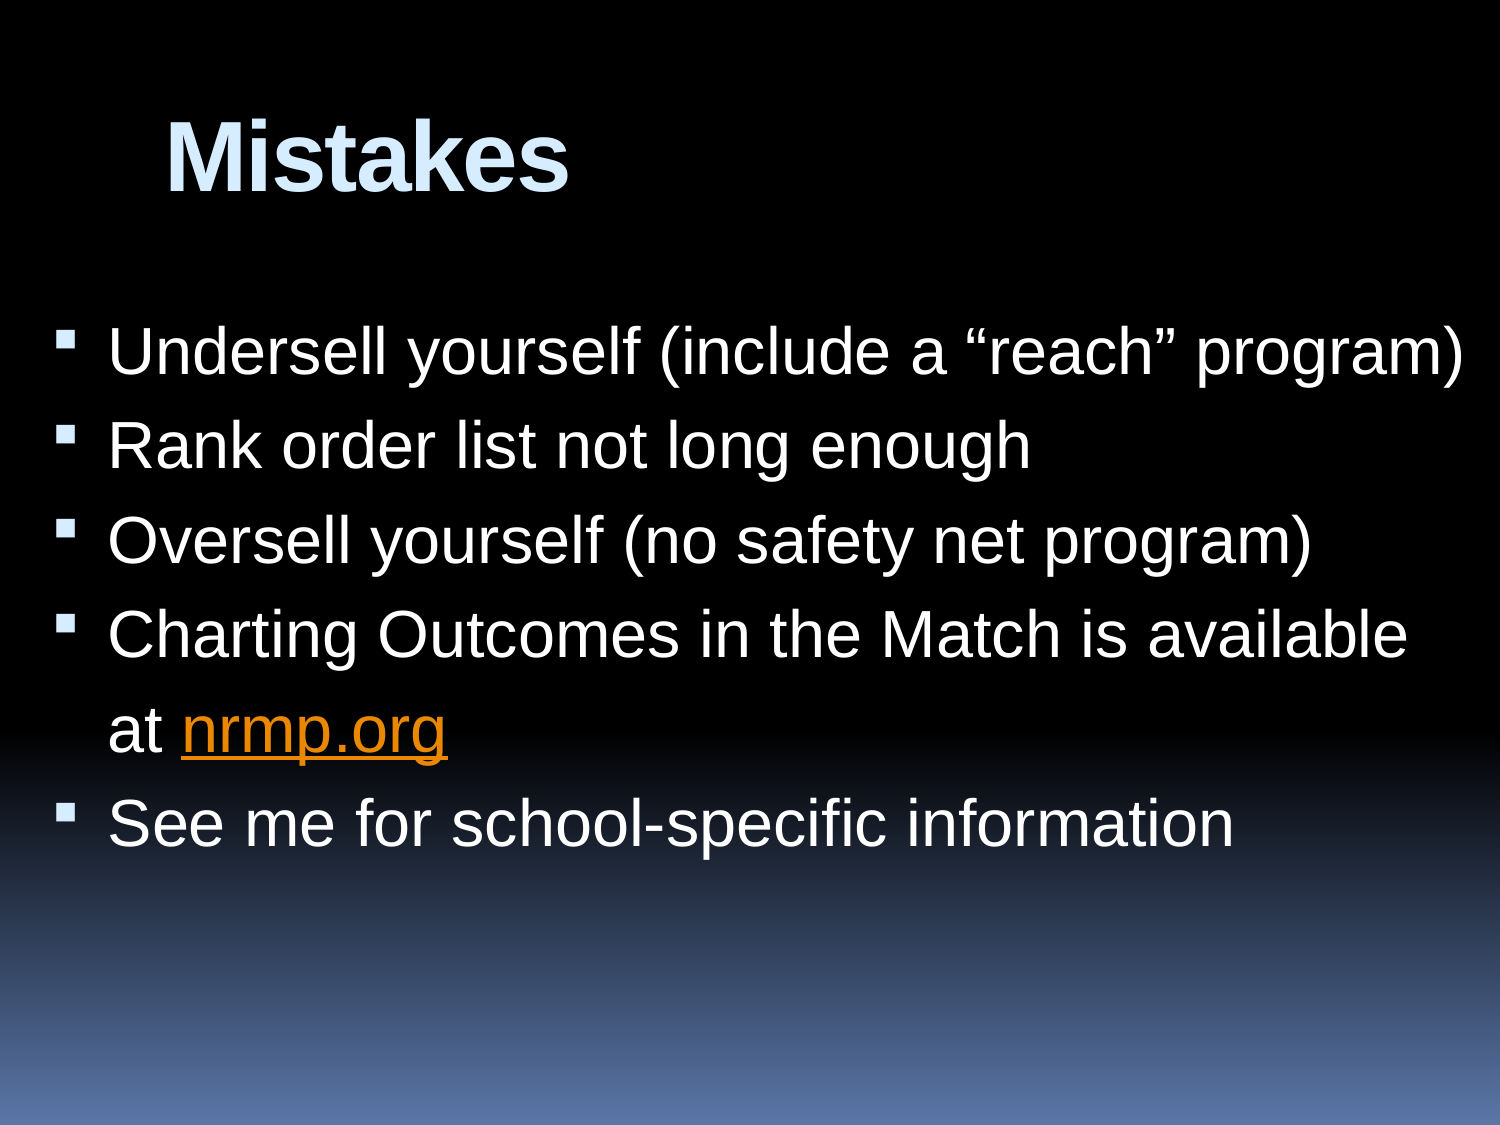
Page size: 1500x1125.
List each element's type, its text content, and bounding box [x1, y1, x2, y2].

title Mistakes [150, 84, 1425, 235]
list Undersell yourself (include a “reach” program) Rank order list not long enough Oversell yourself (no safety net program) Charting Outcomes in the Match is available at nrmp.org See me for school-specific information [24, 299, 1500, 1051]
